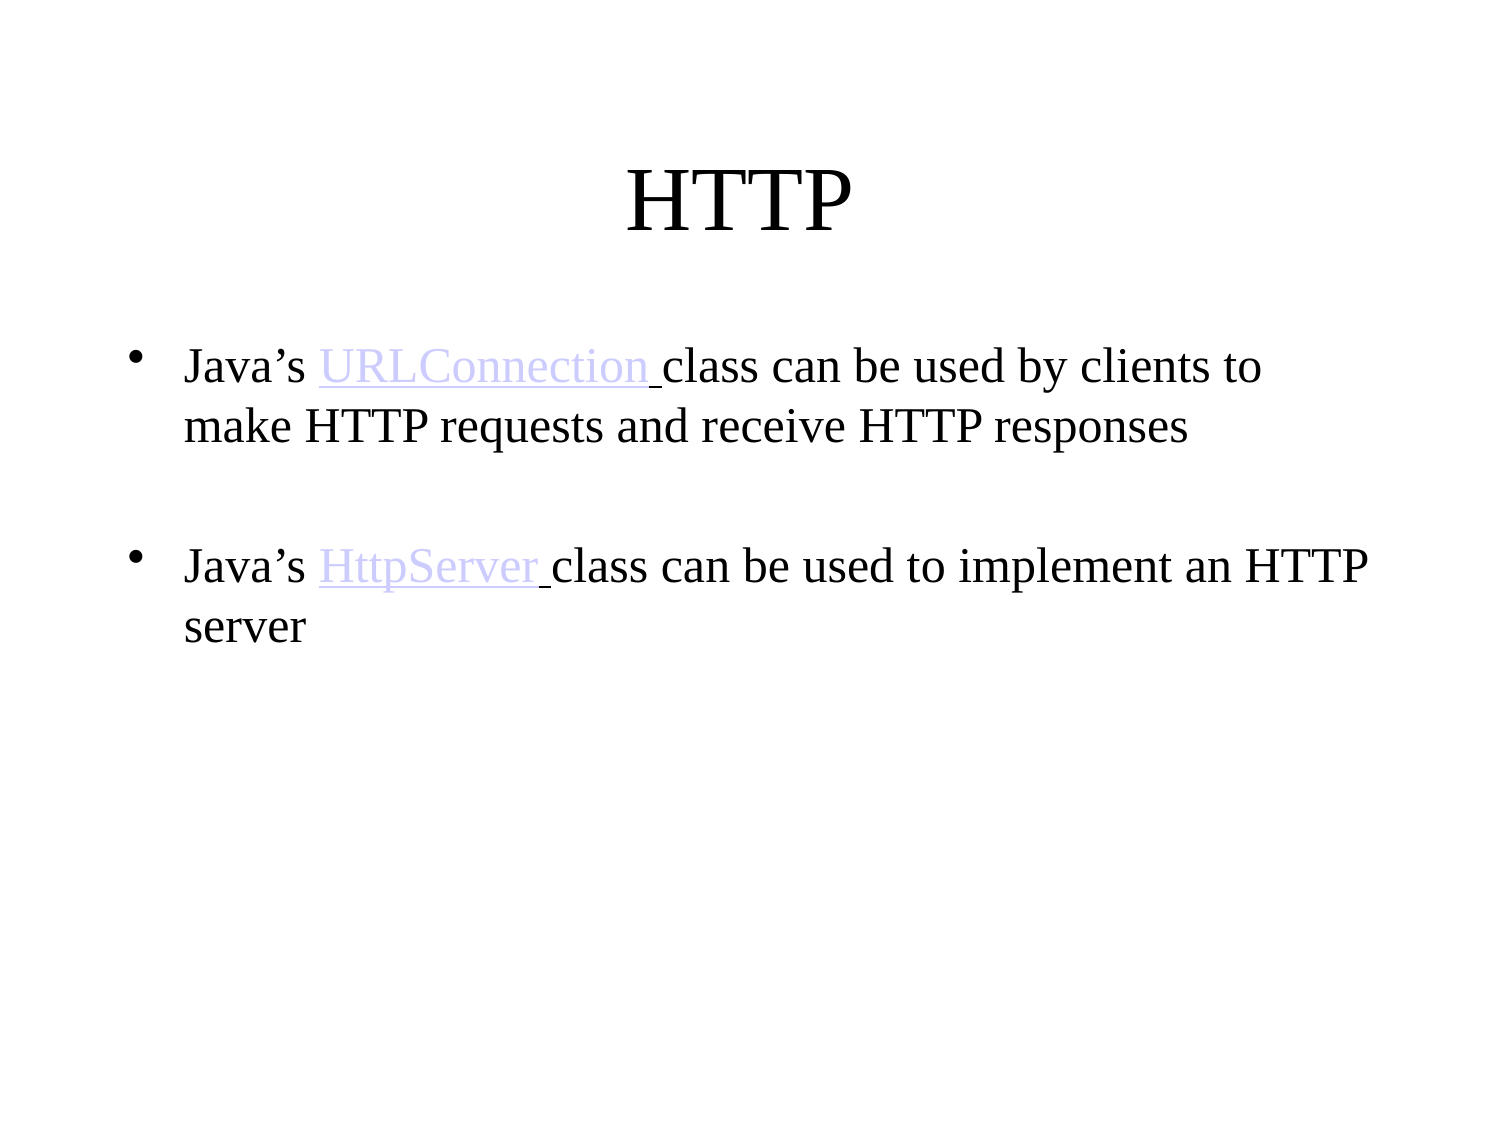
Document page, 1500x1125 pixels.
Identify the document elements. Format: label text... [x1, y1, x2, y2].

list Java’s URLConnection class can be used by clients to make HTTP requests and receive HTTP responses Java’s HttpServer class can be used to implement an HTTP server [112, 324, 1388, 1000]
title HTTP [112, 99, 1388, 288]
